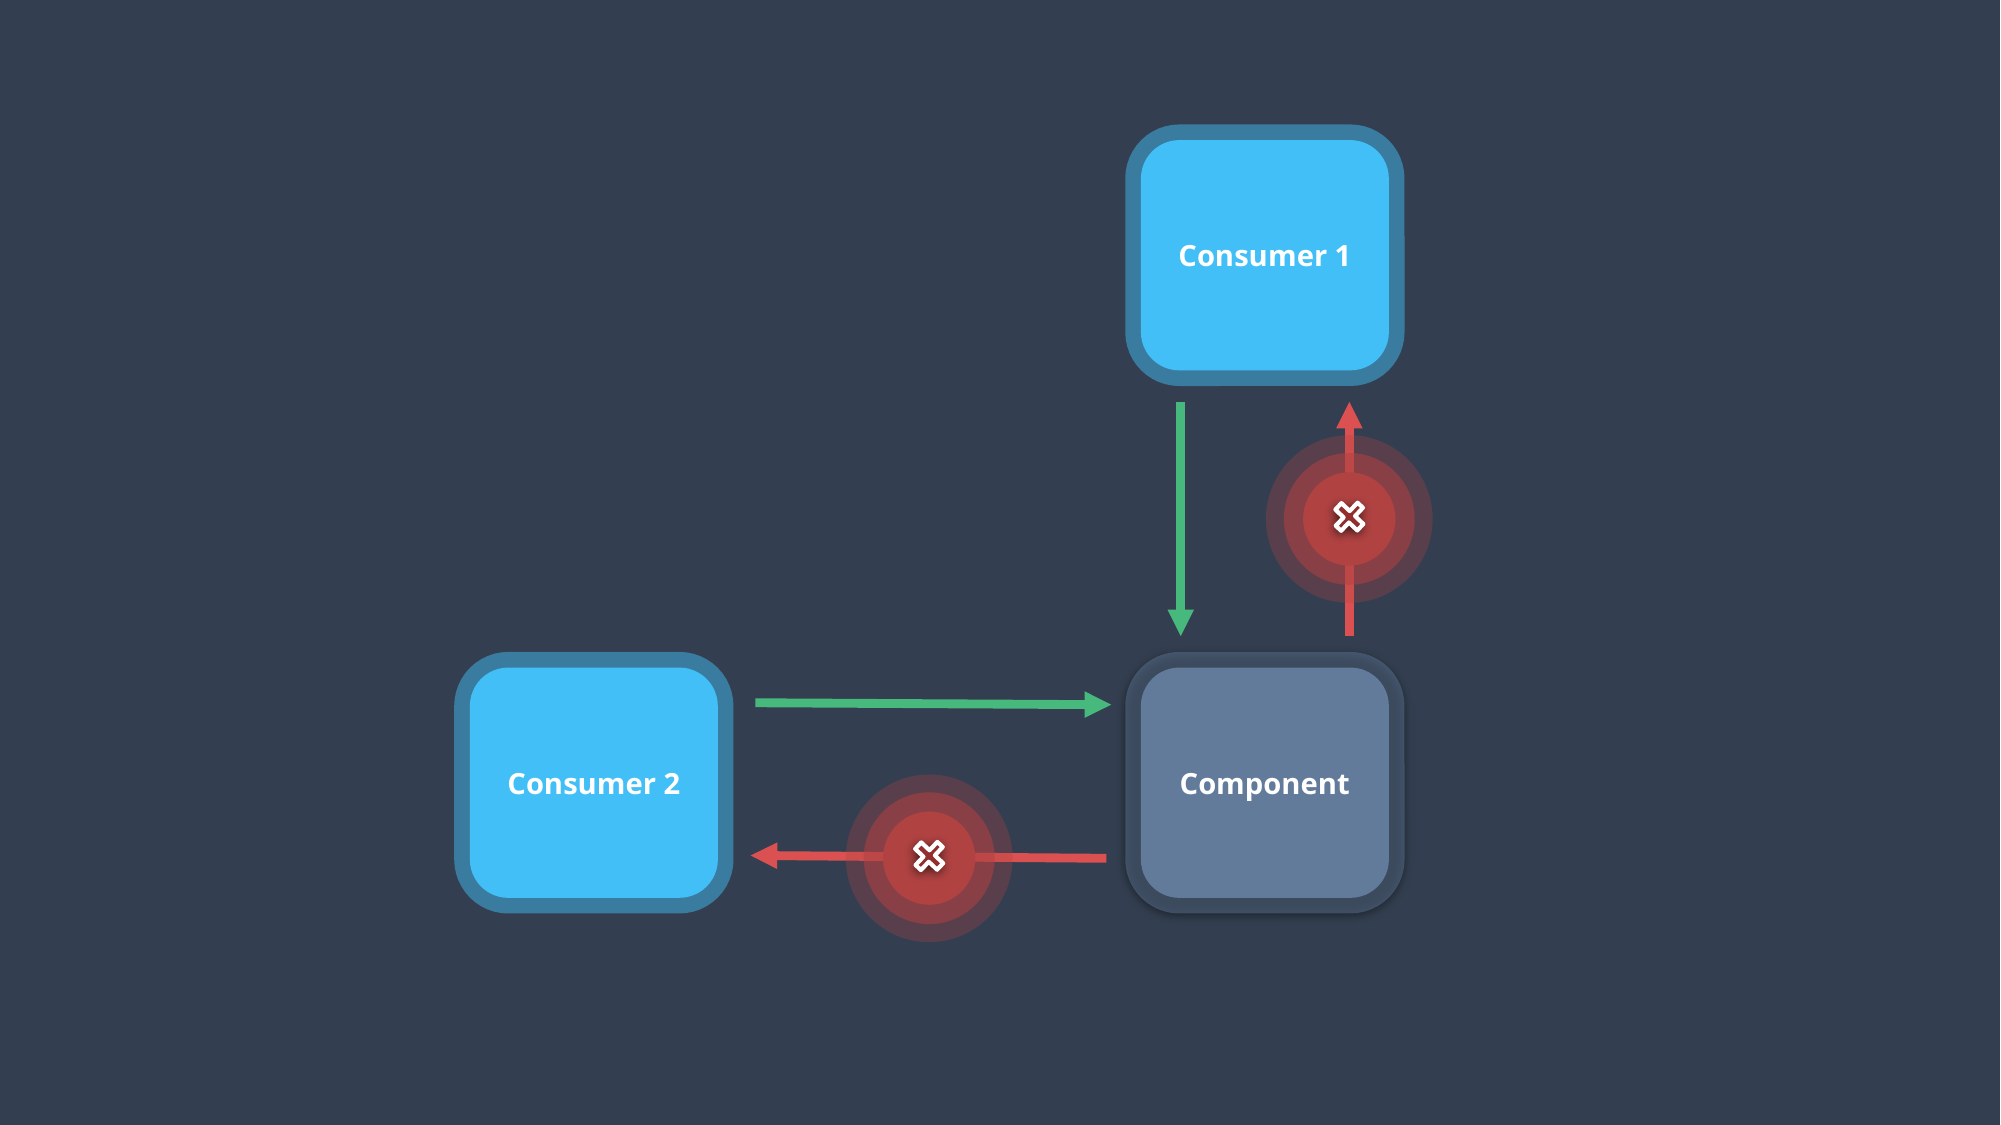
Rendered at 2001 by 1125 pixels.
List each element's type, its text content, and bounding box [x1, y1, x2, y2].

text_box Consumer 1 [1139, 139, 1390, 372]
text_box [976, 855, 1107, 859]
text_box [750, 855, 883, 859]
text_box Consumer 2 [468, 666, 719, 899]
text_box Component [1140, 667, 1389, 898]
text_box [1303, 472, 1396, 566]
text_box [883, 811, 976, 905]
